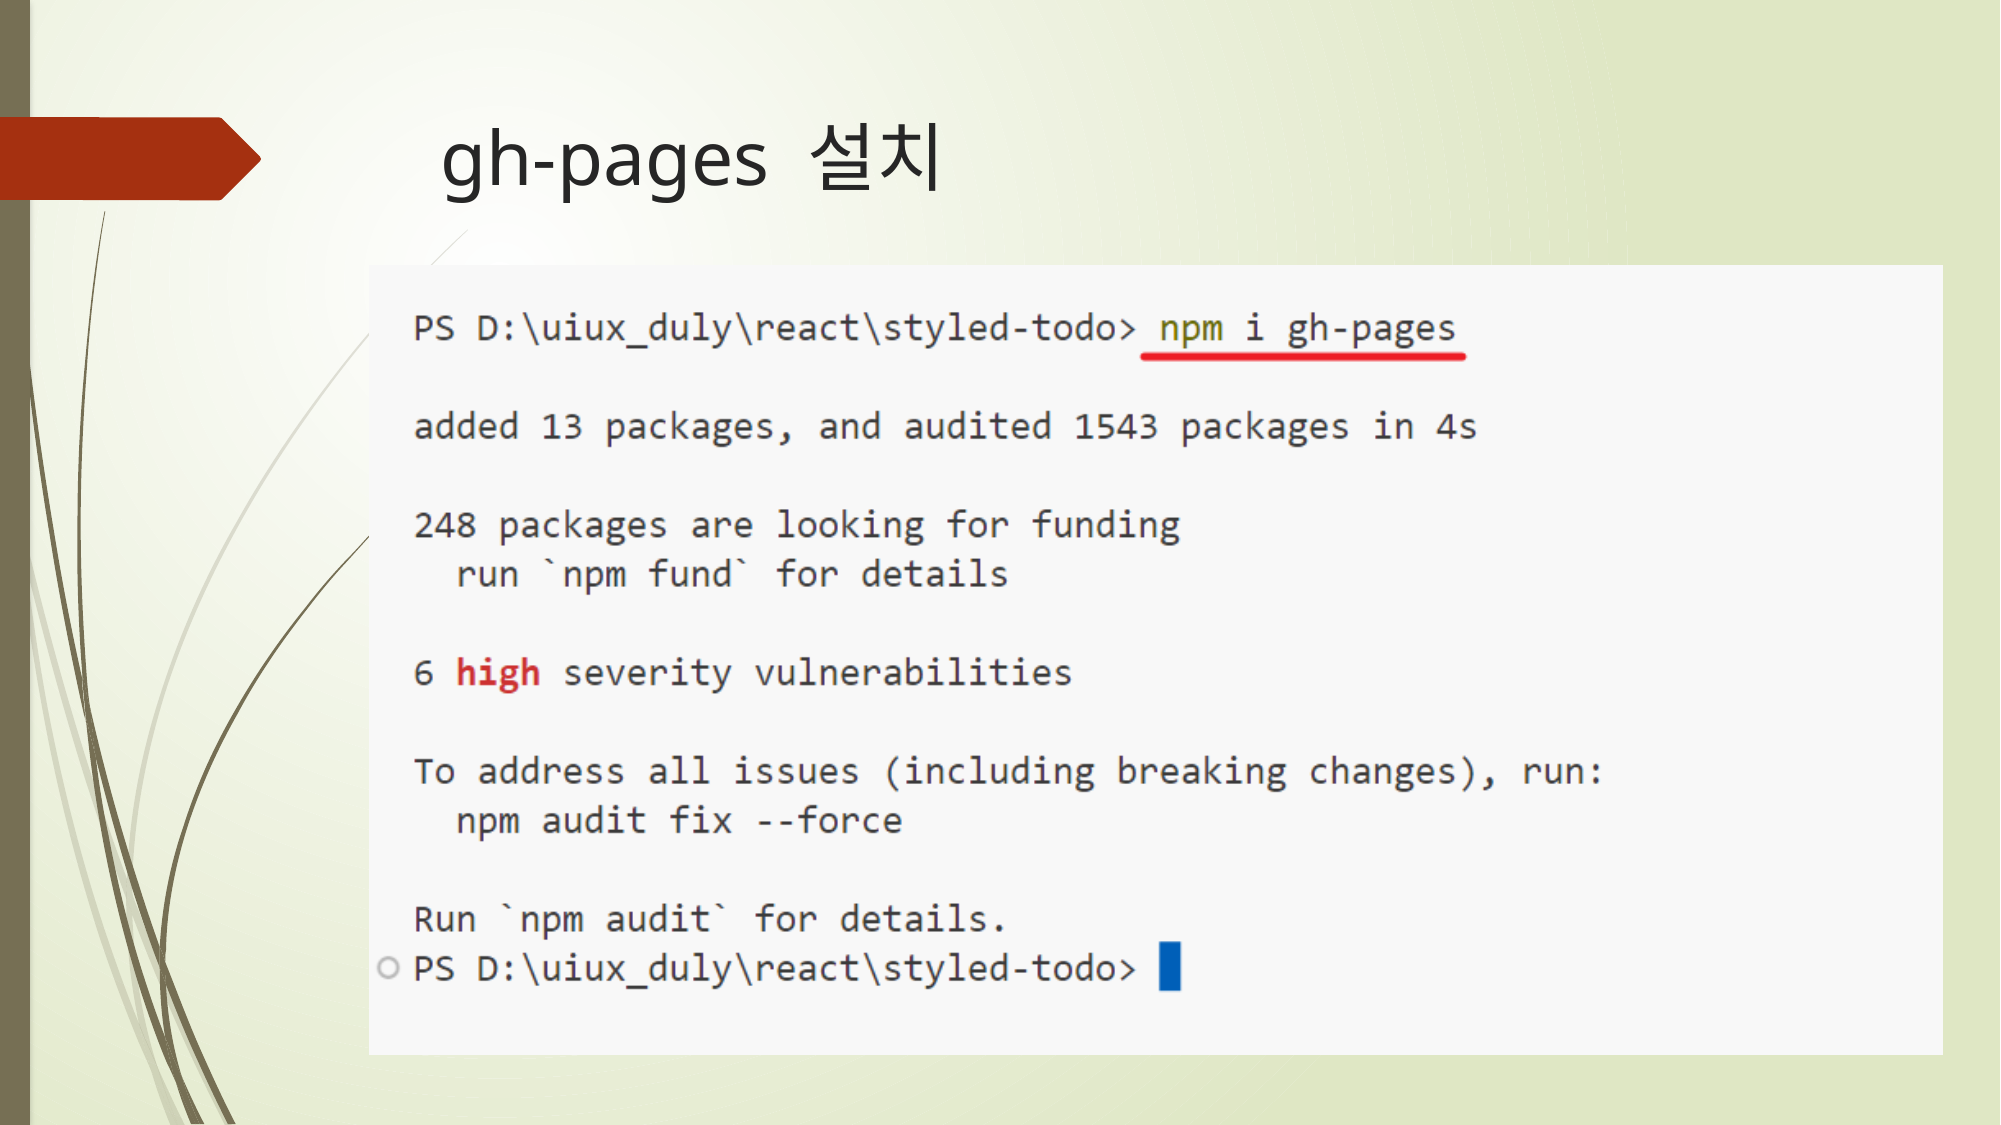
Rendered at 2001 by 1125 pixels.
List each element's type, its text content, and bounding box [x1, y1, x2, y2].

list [368, 265, 1944, 1055]
title gh-pages 설치 [425, 102, 1888, 265]
